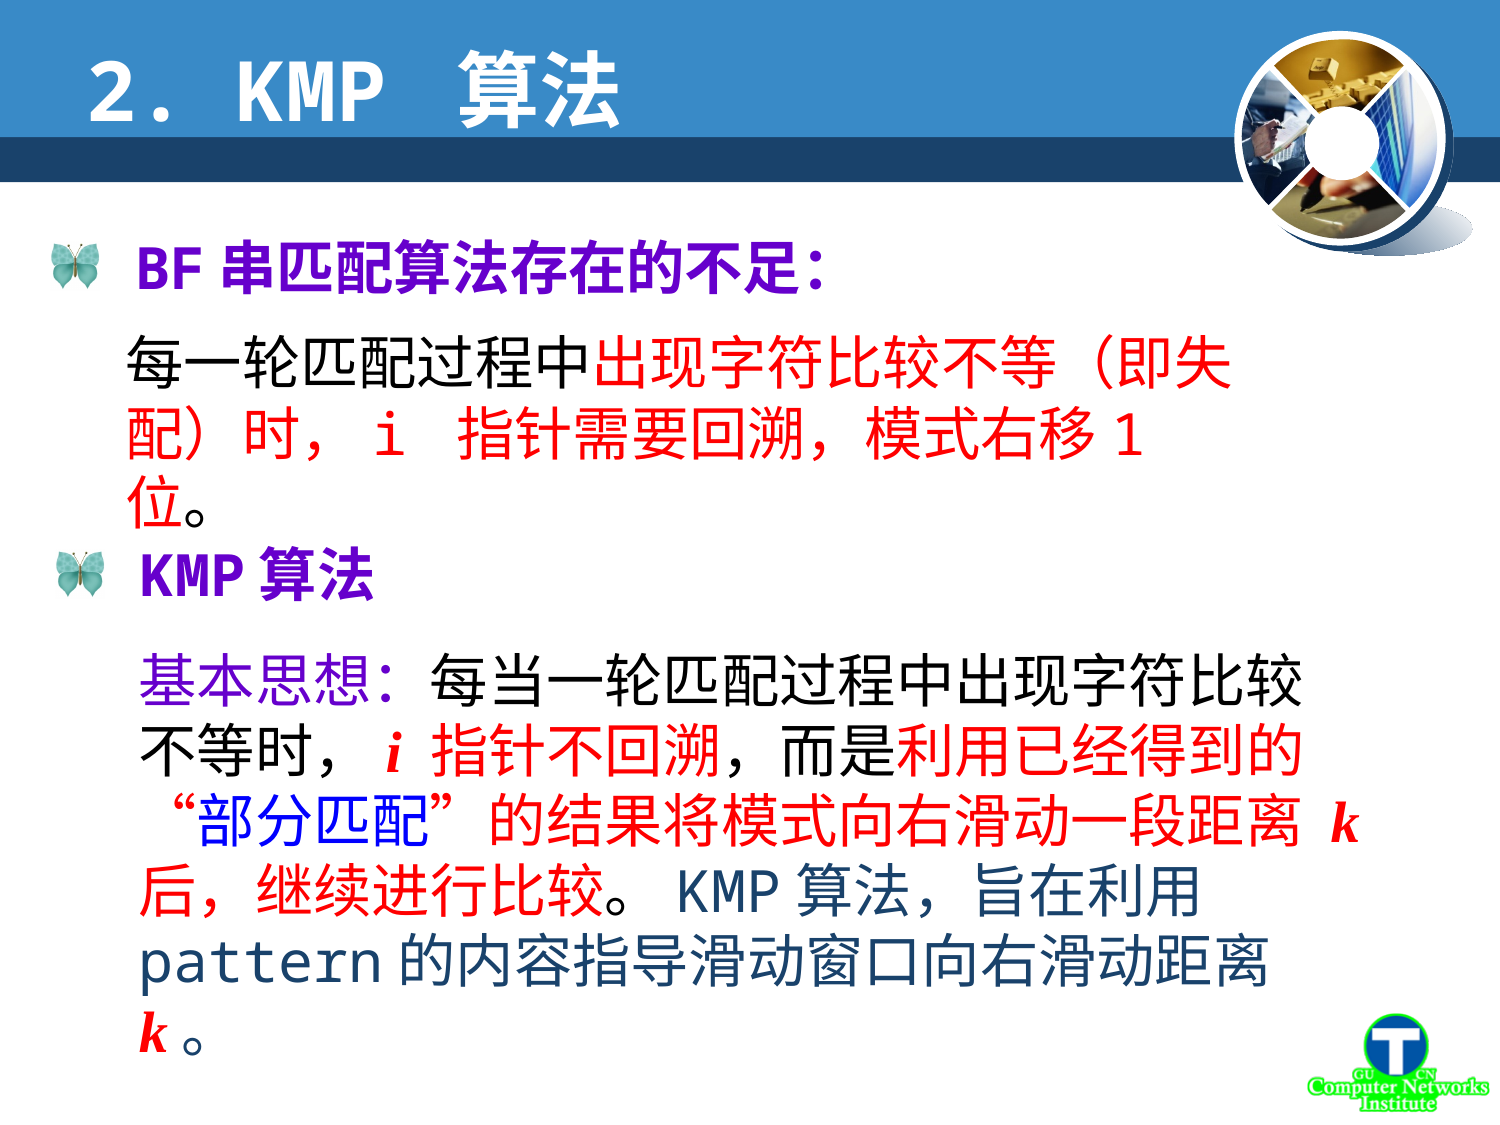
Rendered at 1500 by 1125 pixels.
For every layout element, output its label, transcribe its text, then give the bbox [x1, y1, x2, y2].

text_box BF串匹配算法存在的不足： [35, 223, 875, 309]
picture [1305, 1011, 1491, 1115]
picture [1271, 167, 1406, 239]
picture [1241, 70, 1315, 205]
text_box KMP算法 [41, 538, 520, 617]
text_box 每一轮匹配过程中出现字符比较不等（即失配）时，i 指针需要回溯，模式右移1位。 [110, 319, 1269, 544]
picture [55, 549, 105, 599]
text_box 2. KMP 算法 [53, 31, 1022, 146]
picture [50, 241, 100, 291]
picture [1365, 69, 1438, 208]
text_box 基本思想：每当一轮匹配过程中出现字符比较不等时，i 指针不回溯，而是利用已经得到的“部分匹配”的结果将模式向右滑动一段距离 k后，继续进行比较。KMP算法，旨在利用pattern的内容指导滑动窗口向右滑动距离 k。 [123, 636, 1376, 1072]
picture [1274, 39, 1404, 114]
